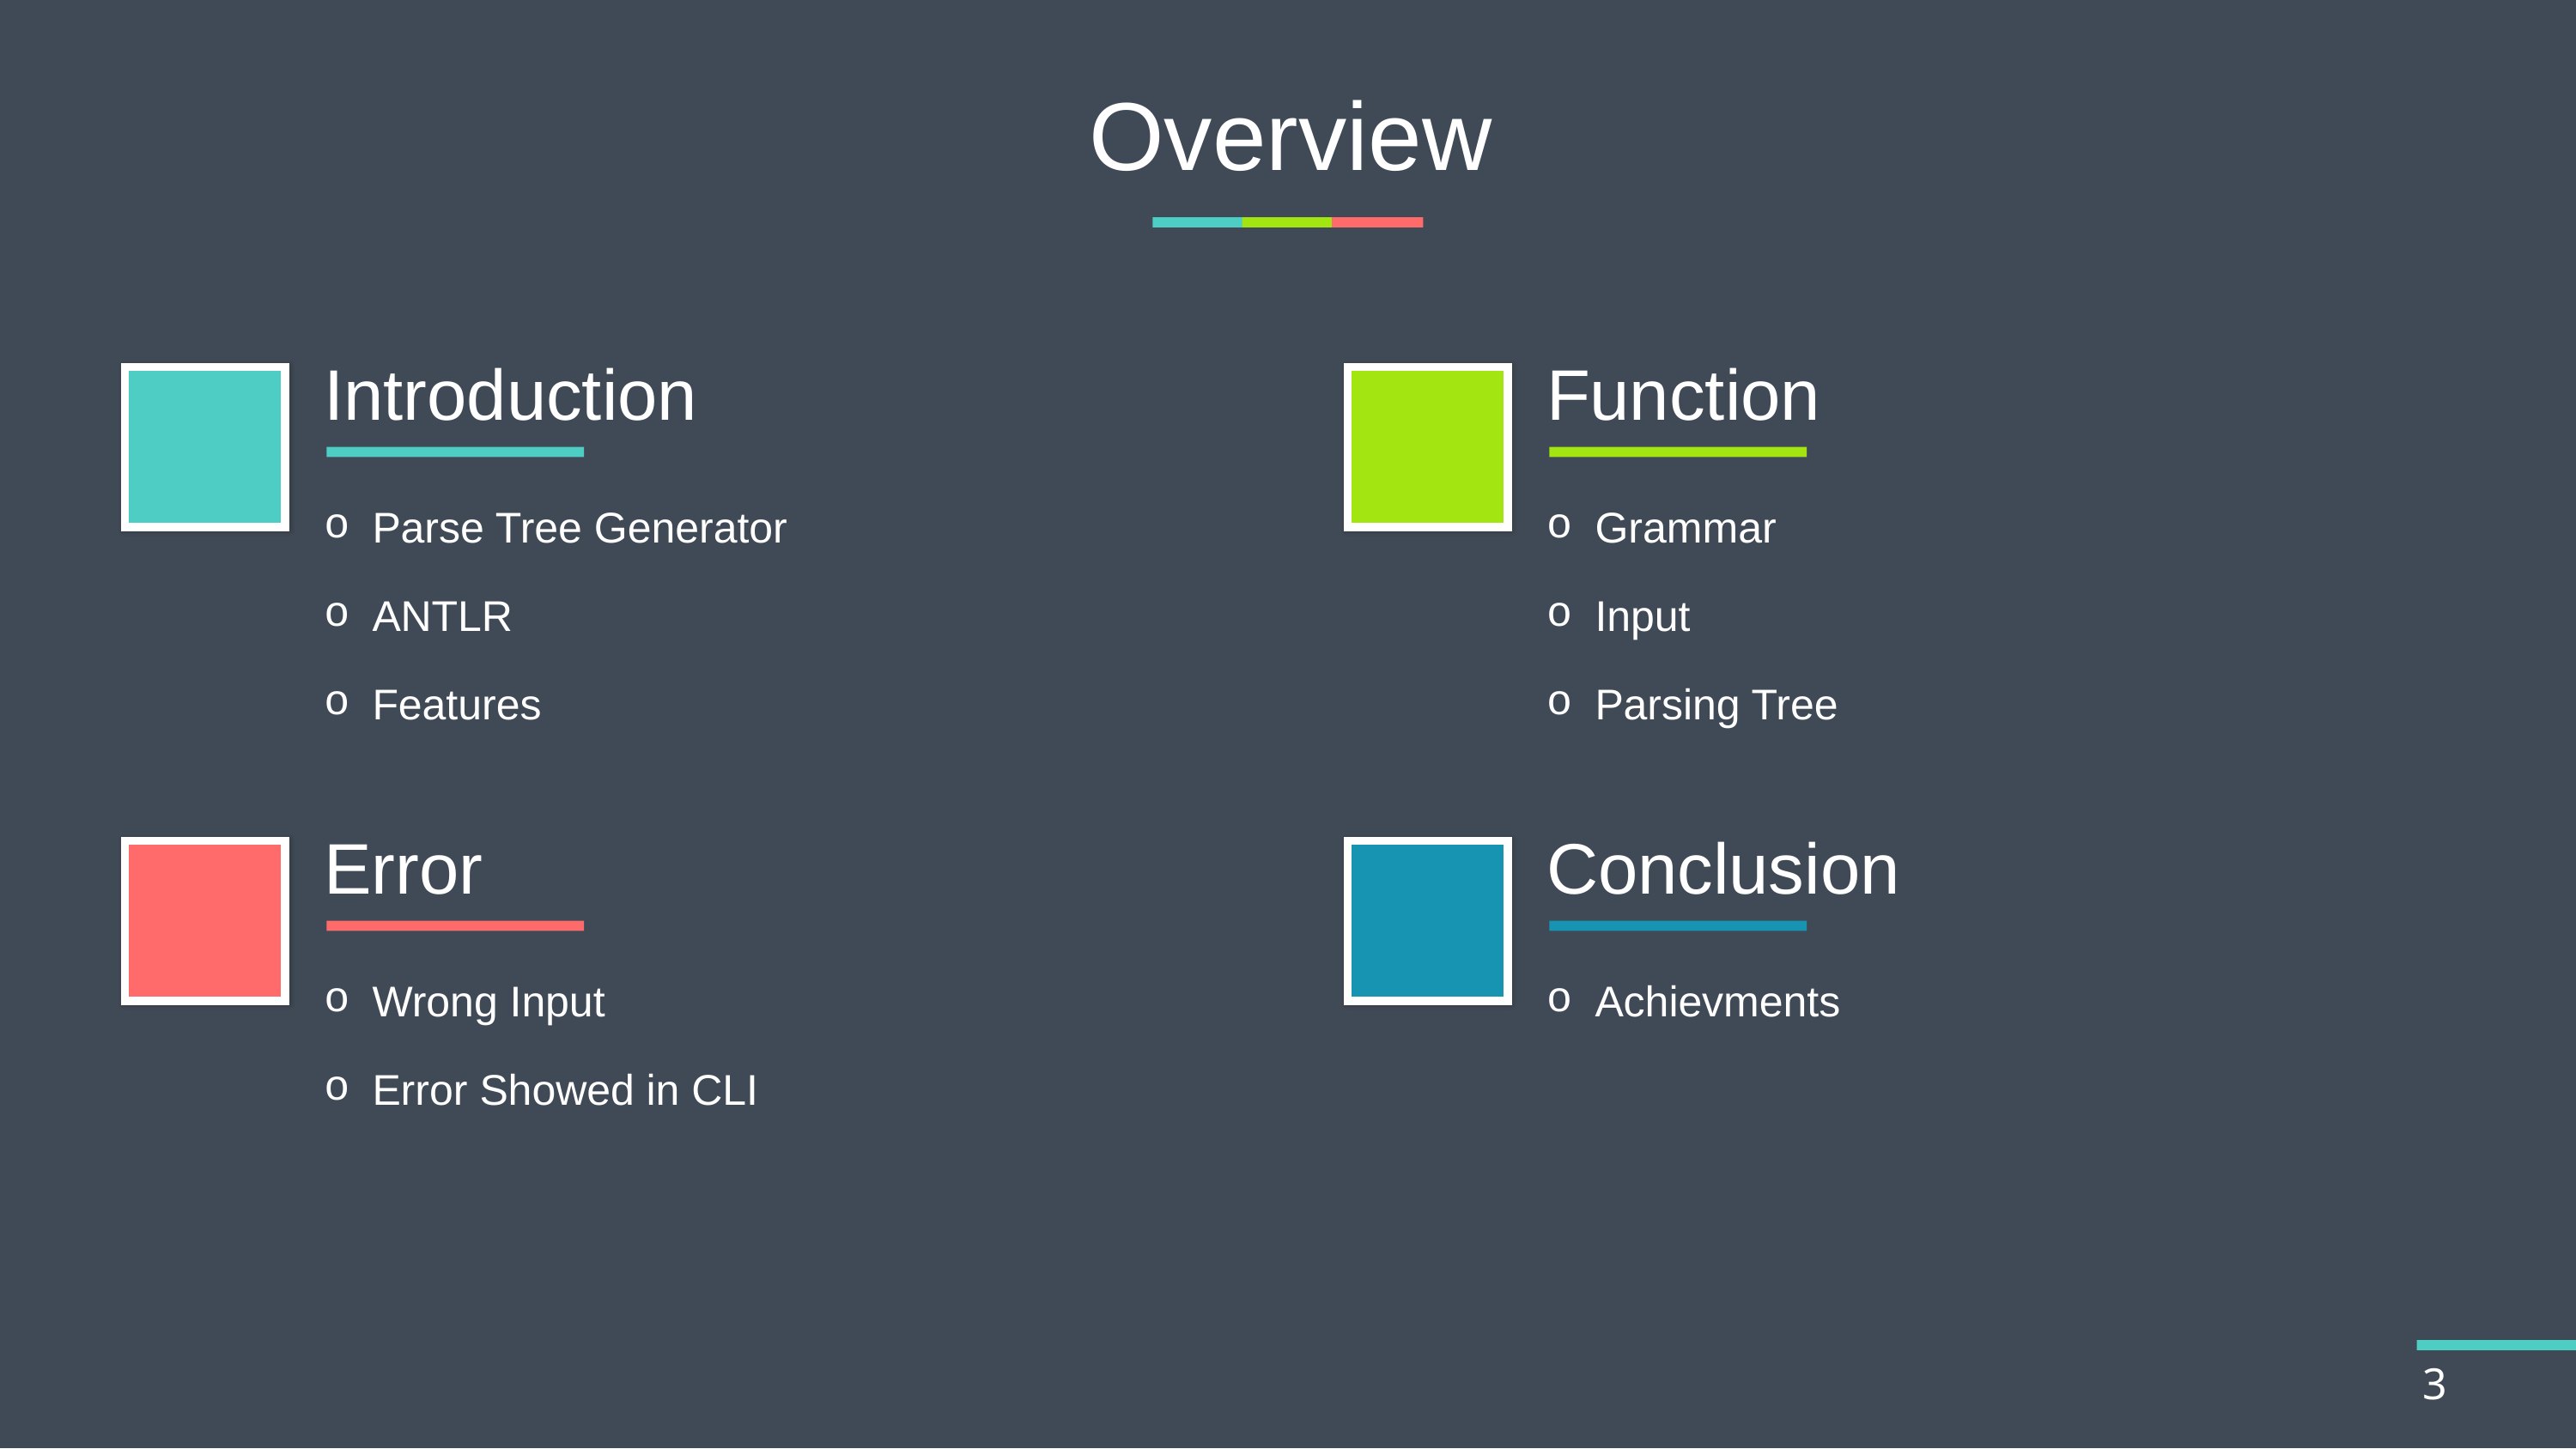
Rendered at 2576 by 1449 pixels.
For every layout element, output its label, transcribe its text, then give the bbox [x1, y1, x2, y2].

list Conclusion [1534, 813, 2439, 919]
list Introduction [311, 339, 1217, 445]
list Function [1534, 339, 2439, 445]
list Wrong Input Error Showed in CLI [311, 952, 1217, 1242]
list Achievments [1534, 952, 2439, 1242]
list Error [311, 813, 1217, 919]
title Overview [69, 49, 2512, 230]
list Grammar Input Parsing Tree [1534, 478, 2439, 768]
list Parse Tree Generator ANTLR Features [311, 478, 1217, 768]
slide_number 3 [2409, 1351, 2576, 1421]
